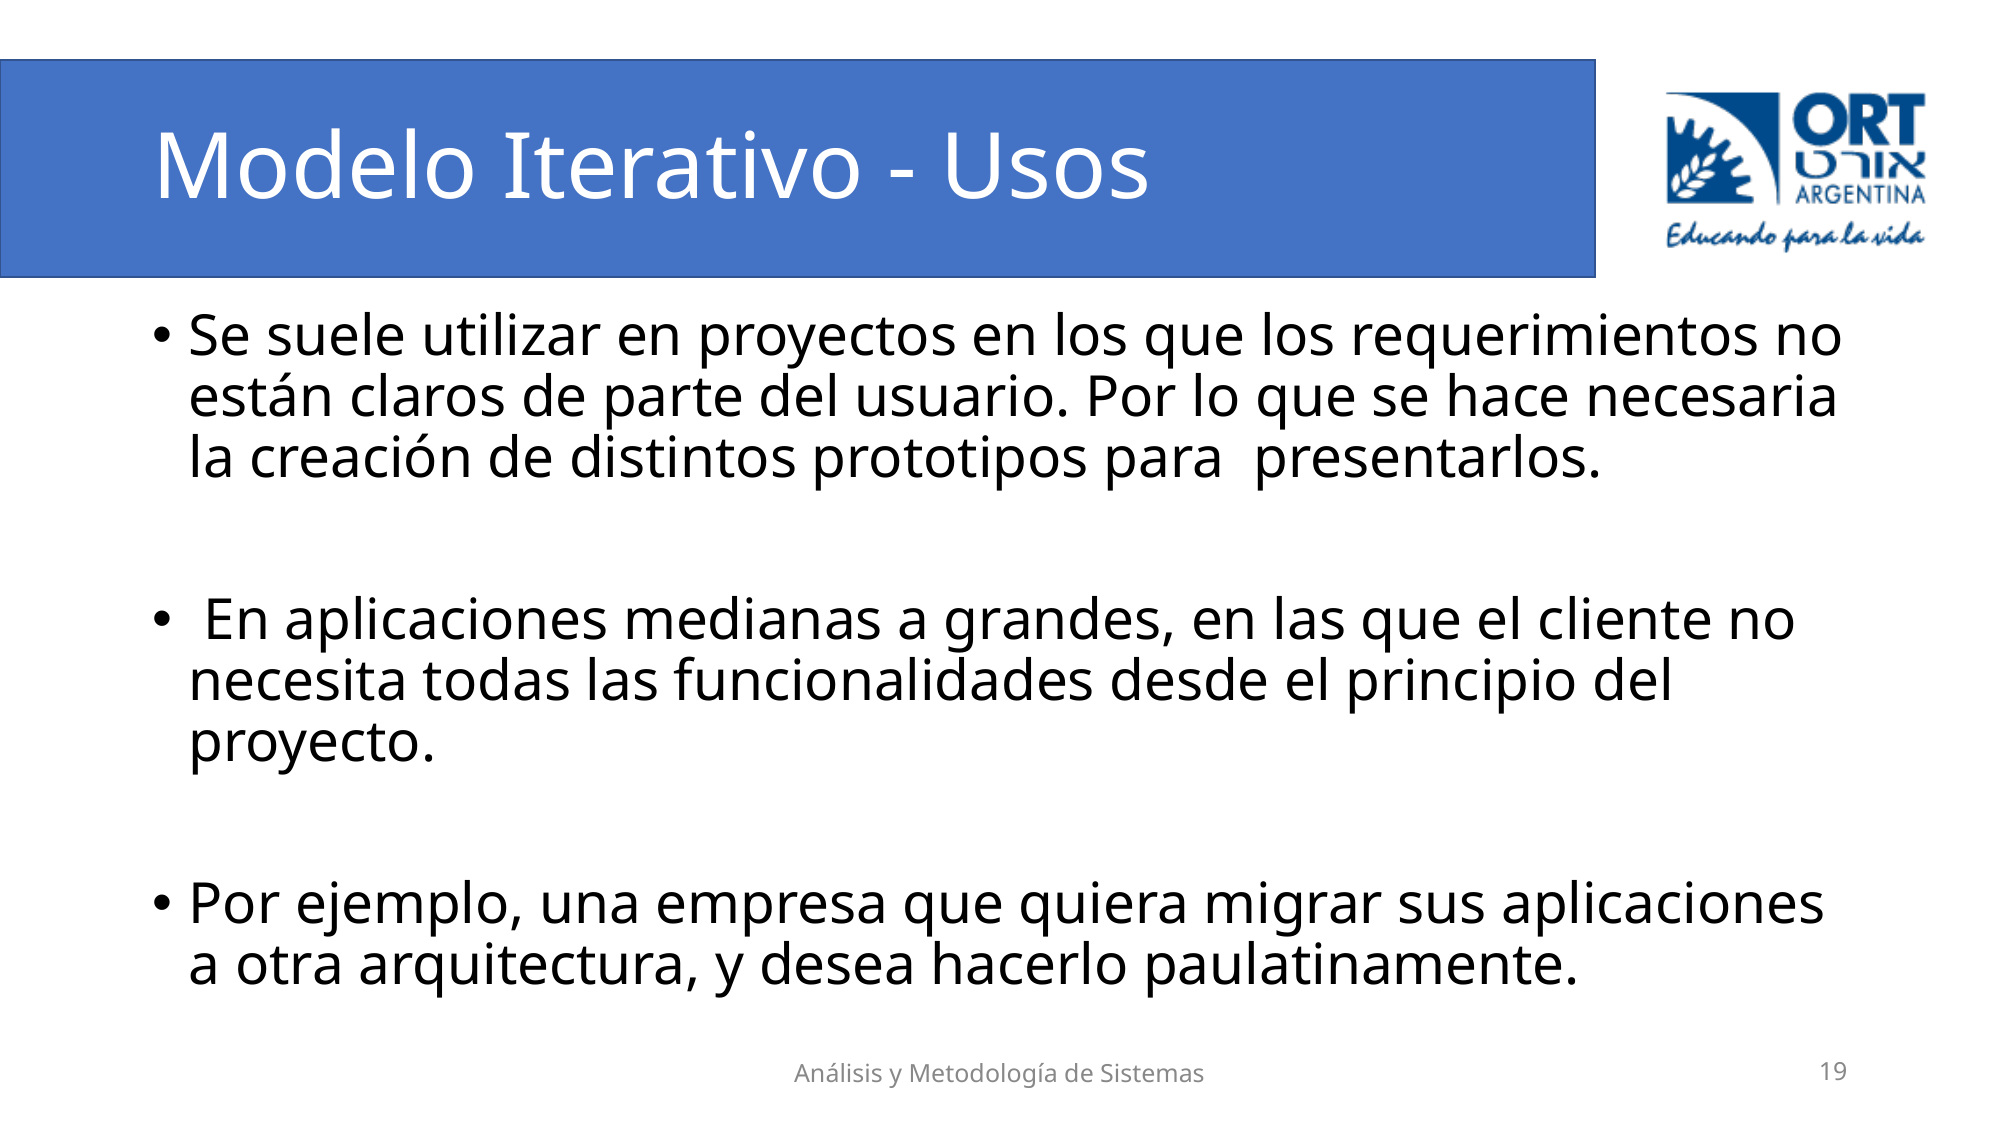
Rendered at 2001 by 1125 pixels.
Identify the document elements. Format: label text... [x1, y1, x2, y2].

list Se suele utilizar en proyectos en los que los requerimientos no están claros de parte del usuario. Por lo que se hace necesaria la creación de distintos prototipos para presentarlos. En aplicaciones medianas a grandes, en las que el cliente no necesita todas las funcionalidades desde el principio del proyecto. Por ejemplo, una empresa que quiera migrar sus aplicaciones a otra arquitectura, y desea hacerlo paulatinamente. [137, 299, 1863, 1014]
title Modelo Iterativo - Usos [137, 59, 1595, 278]
picture [1596, 59, 2000, 278]
footer Análisis y Metodología de Sistemas [662, 1042, 1338, 1103]
slide_number ‹#› [1412, 1042, 1863, 1103]
